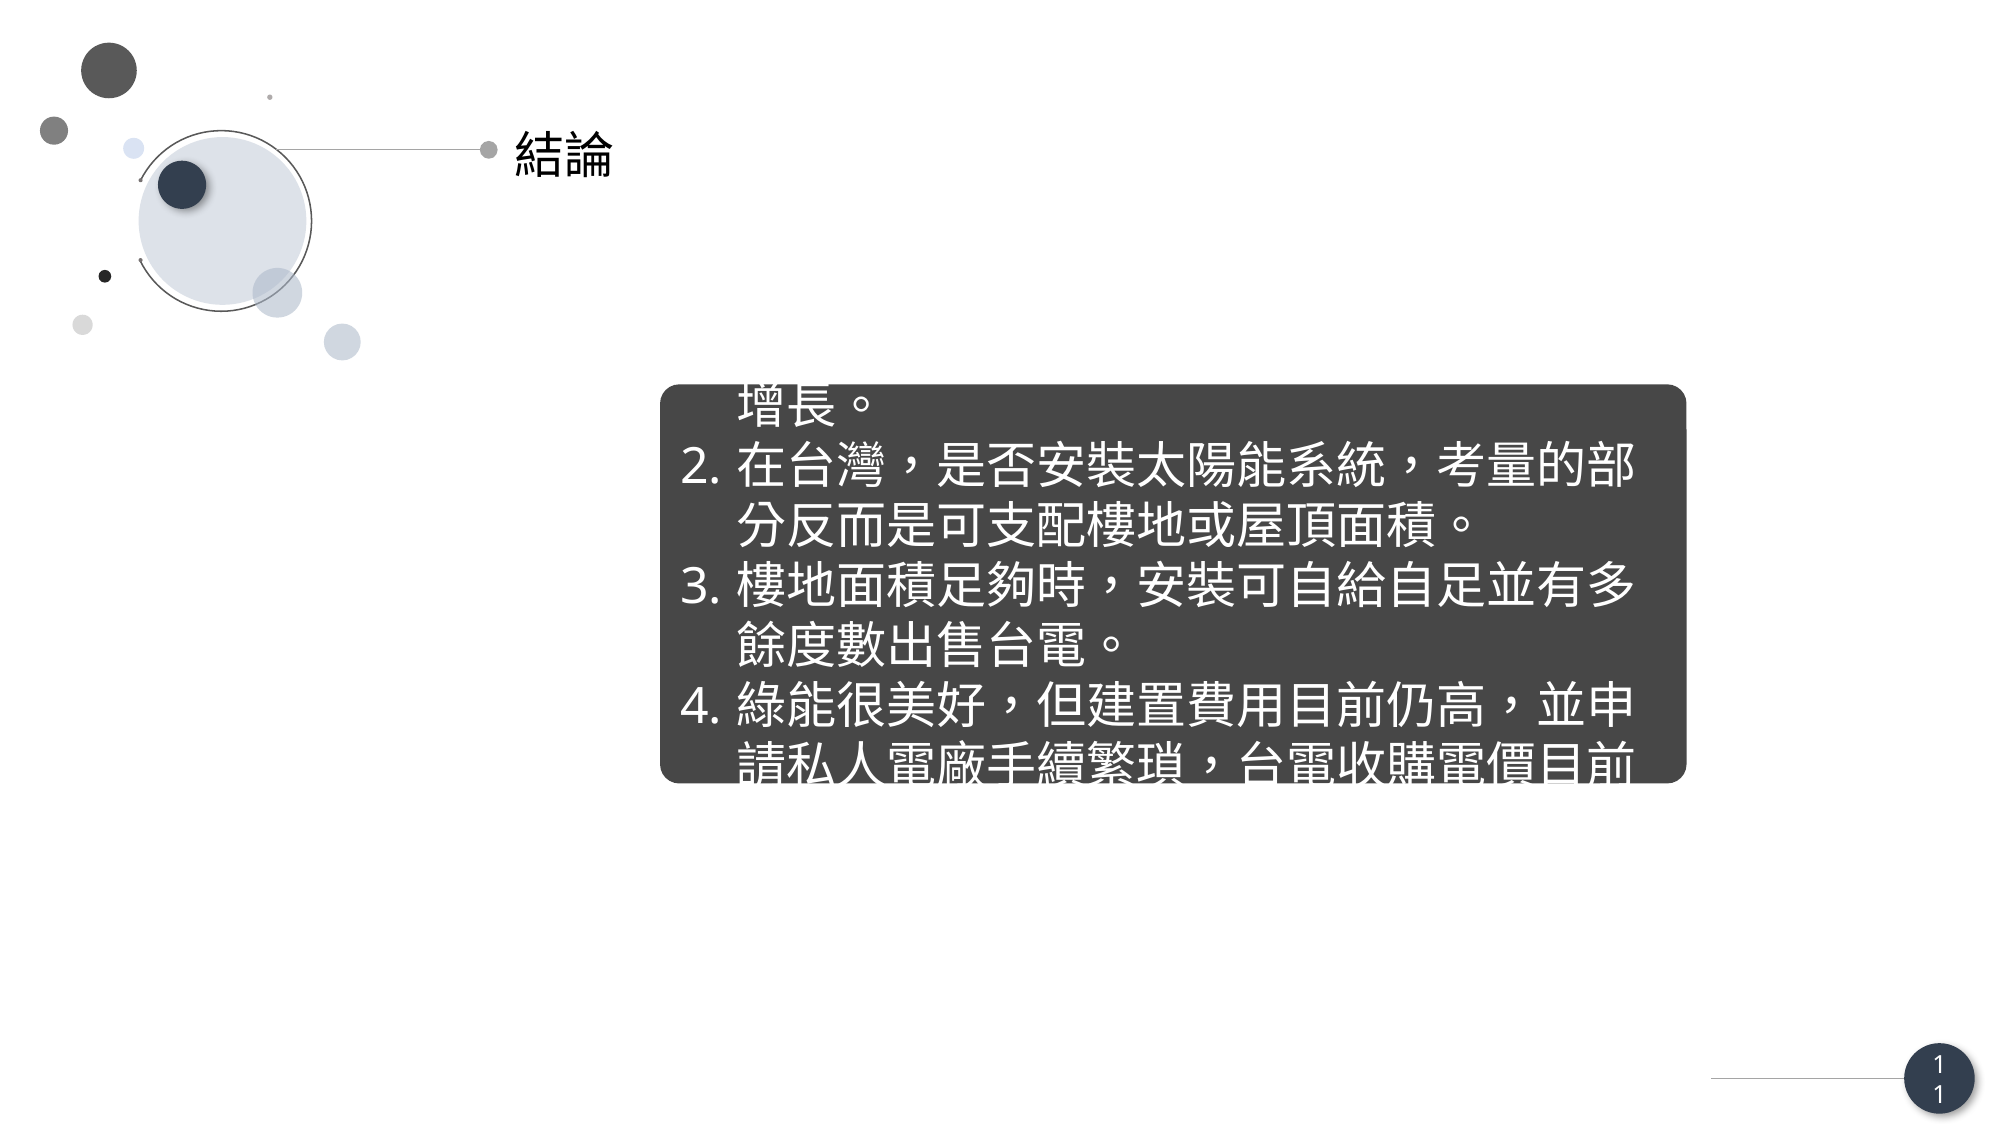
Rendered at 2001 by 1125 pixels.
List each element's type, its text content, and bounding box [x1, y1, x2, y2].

text_box 未來會越來越熱，故依預測日射量會逐年增長。 在台灣，是否安裝太陽能系統，考量的部分反而是可支配樓地或屋頂面積。 樓地面積足夠時，安裝可自給自足並有多餘度數出售台電。 綠能很美好，但建置費用目前仍高，並申請私人電廠手續繁瑣，台電收購電價目前約6元上下。約20年可攤平建置成本。 [659, 383, 1688, 785]
text_box 11 [1903, 1042, 1976, 1115]
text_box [39, 42, 498, 361]
text_box 結論 [499, 116, 1500, 192]
